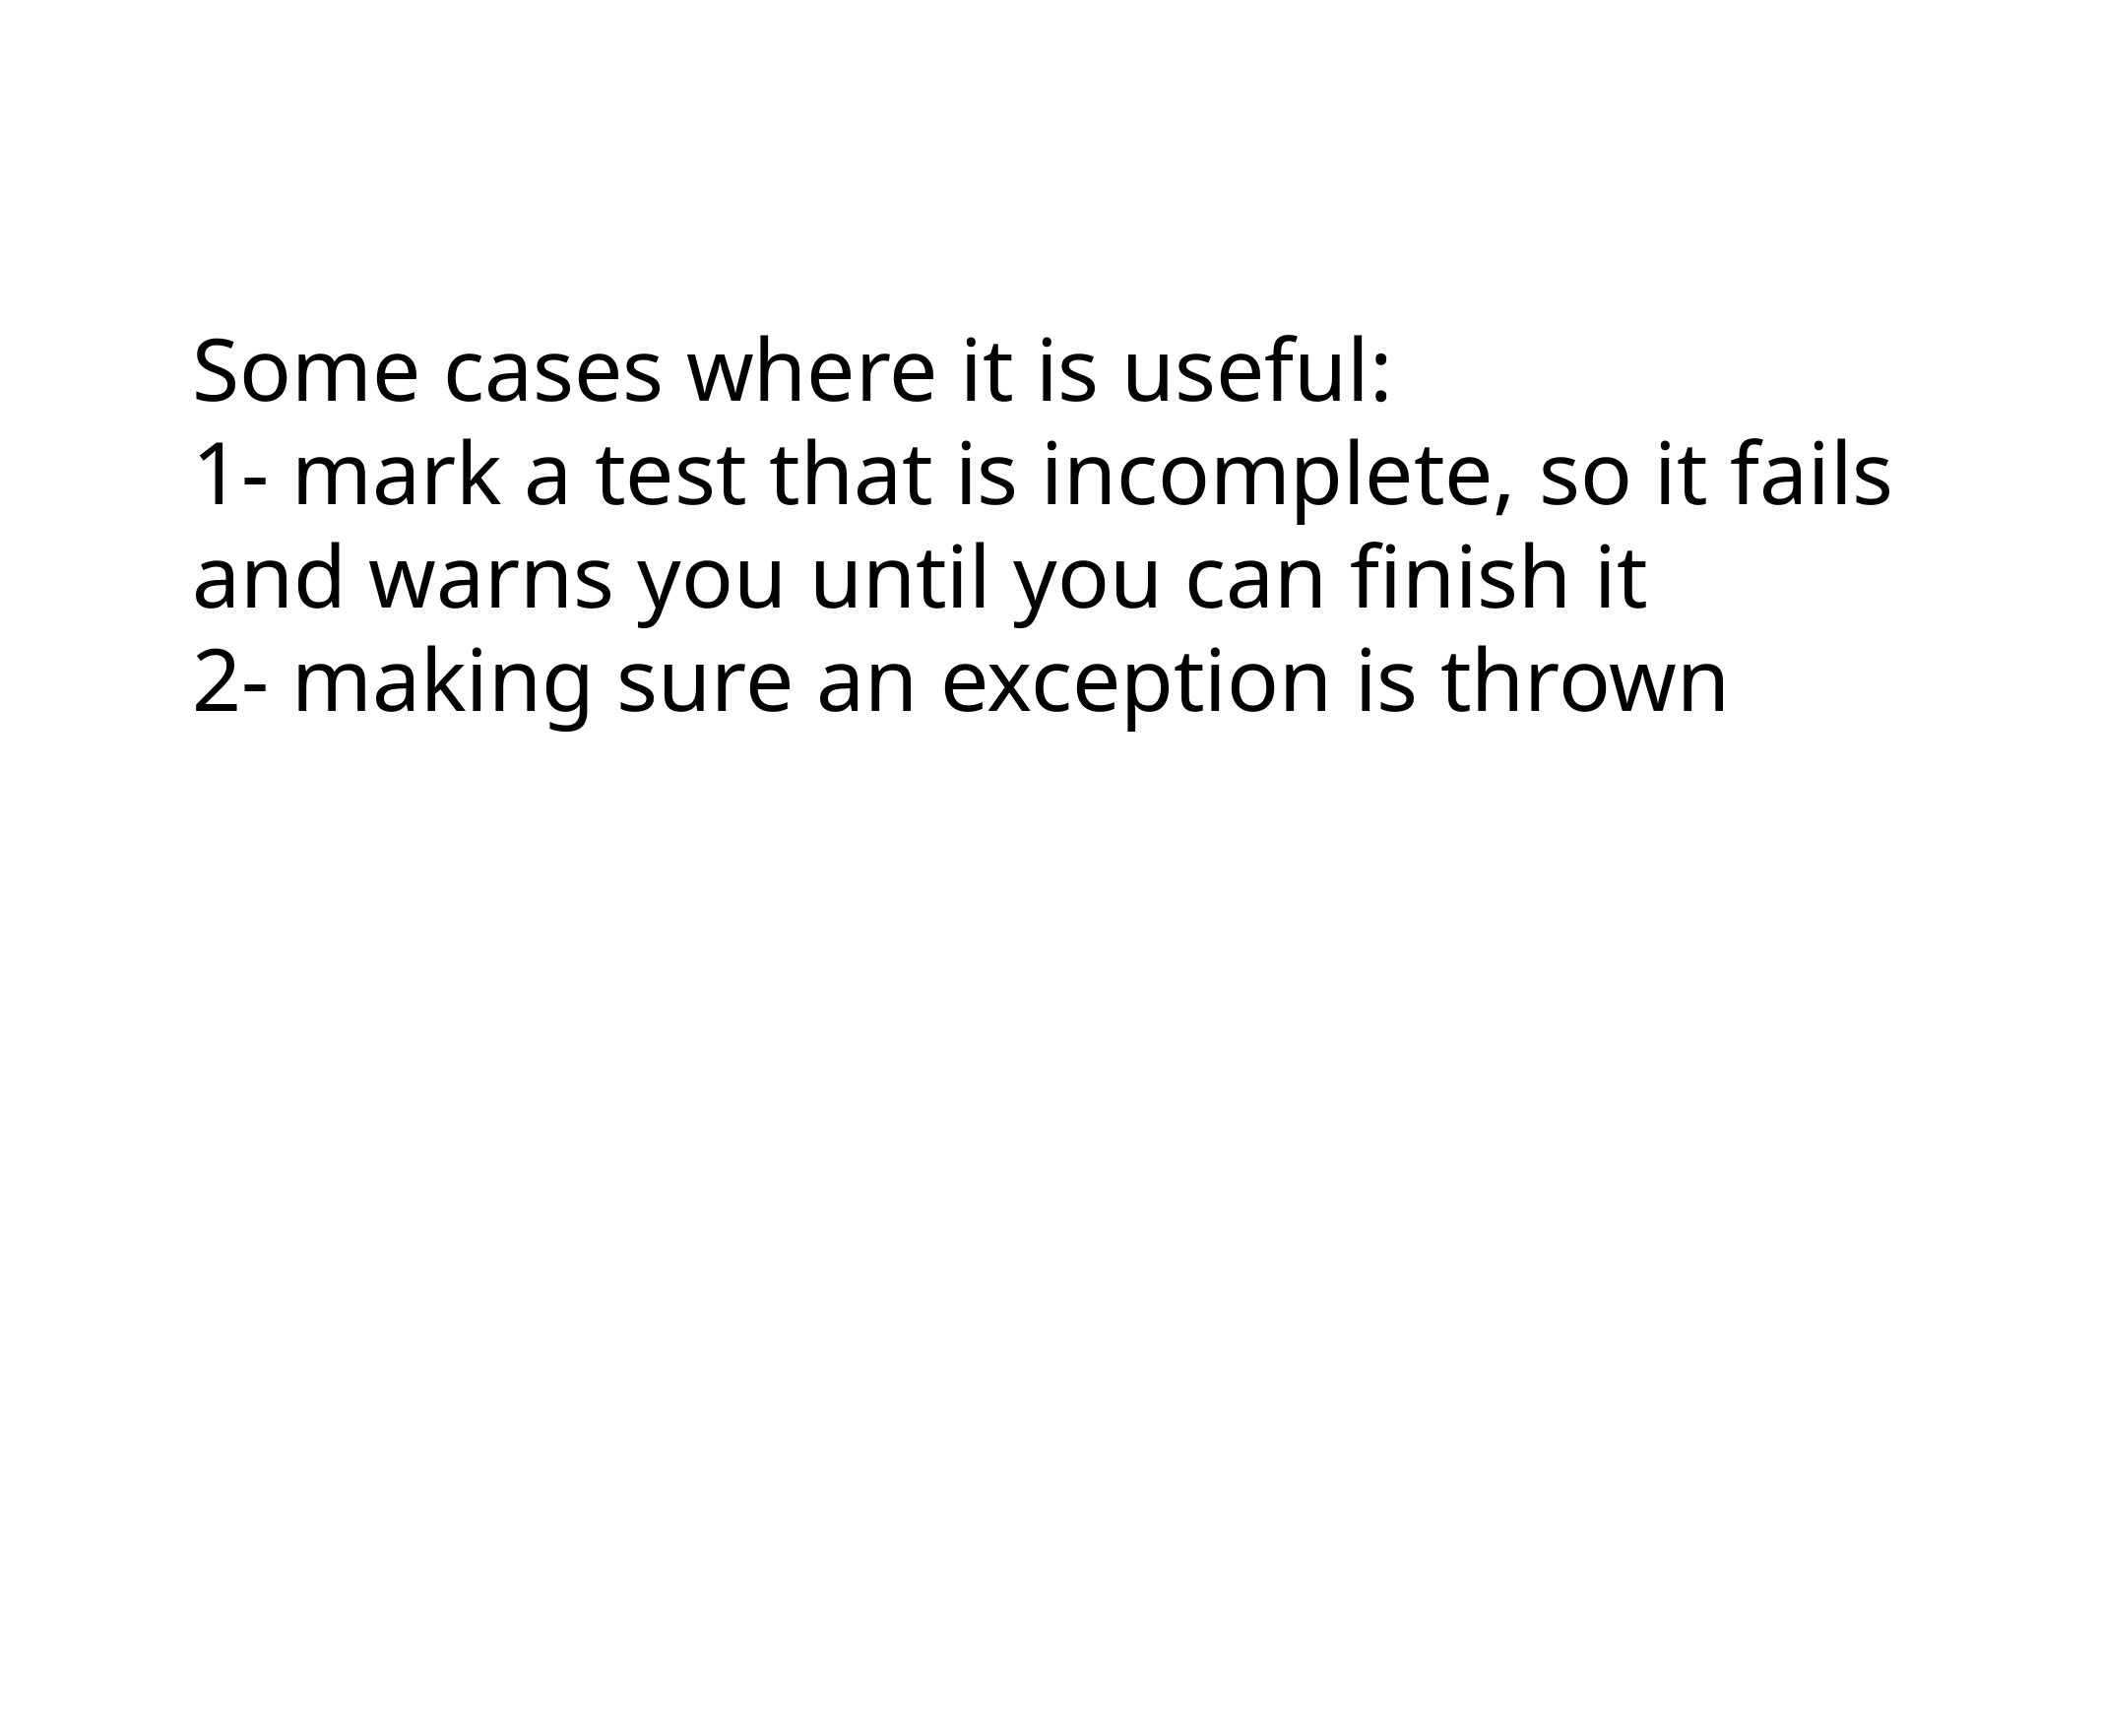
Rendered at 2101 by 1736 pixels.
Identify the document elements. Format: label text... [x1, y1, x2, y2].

list Some cases where it is useful: 1- mark a test that is incomplete, so it fails and warns you until you can finish it 2- making sure an exception is thrown [192, 314, 1903, 837]
